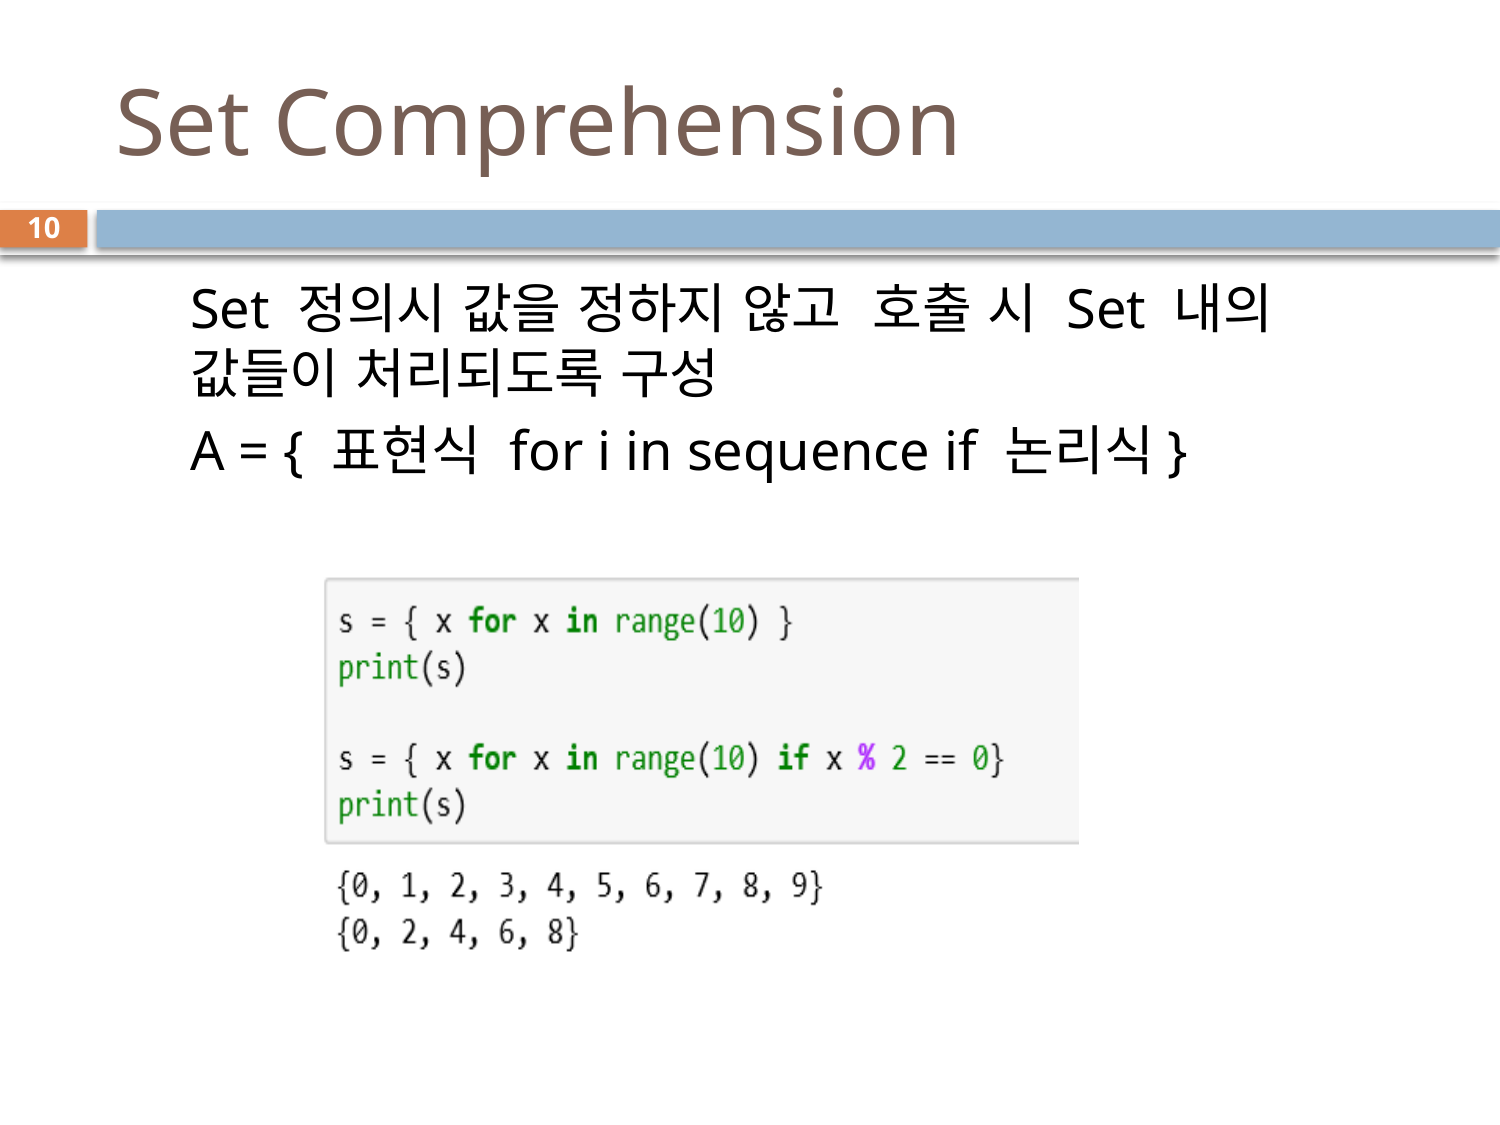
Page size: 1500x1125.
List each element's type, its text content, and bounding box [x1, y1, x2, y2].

picture [312, 552, 1079, 977]
title Set Comprehension [100, 37, 1438, 200]
list Set 정의시 값을 정하지 않고 호출 시 Set 내의 값들이 처리되도록 구성 A = { 표현식 for i in sequence if 논리식} [100, 267, 1438, 650]
slide_number 10 [0, 208, 88, 249]
